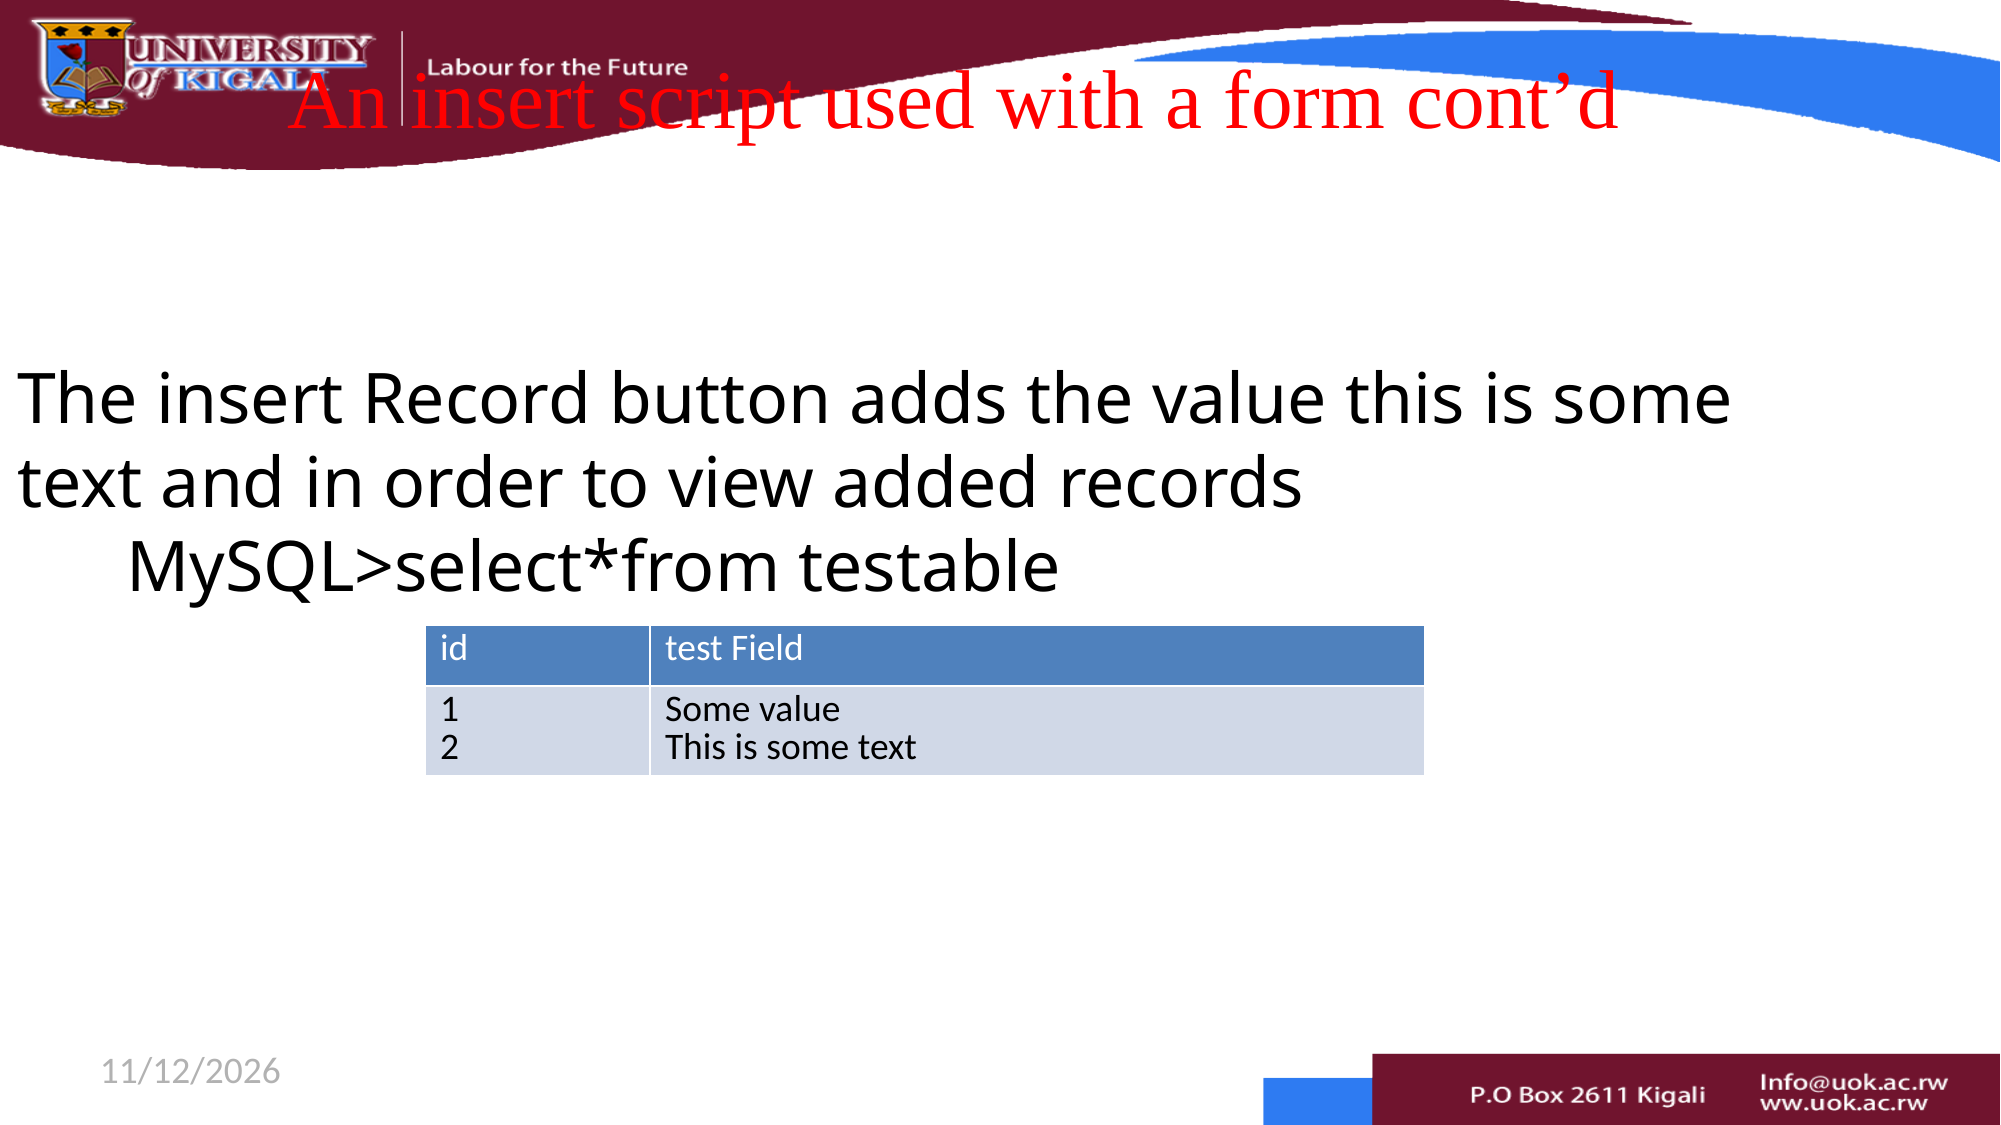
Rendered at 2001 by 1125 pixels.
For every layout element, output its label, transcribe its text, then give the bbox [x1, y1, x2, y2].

table_header id [426, 626, 649, 685]
picture [0, 0, 2000, 1125]
table_cell 1 2 [426, 687, 649, 775]
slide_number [99, 1046, 560, 1092]
list The insert Record button adds the value this is some text and in order to view added records MySQL>select*from testable [17, 353, 1865, 439]
table_header test Field [651, 626, 1424, 685]
title An insert script used with a form cont’d [287, 45, 1675, 233]
table_cell Some value This is some text [651, 687, 1424, 775]
